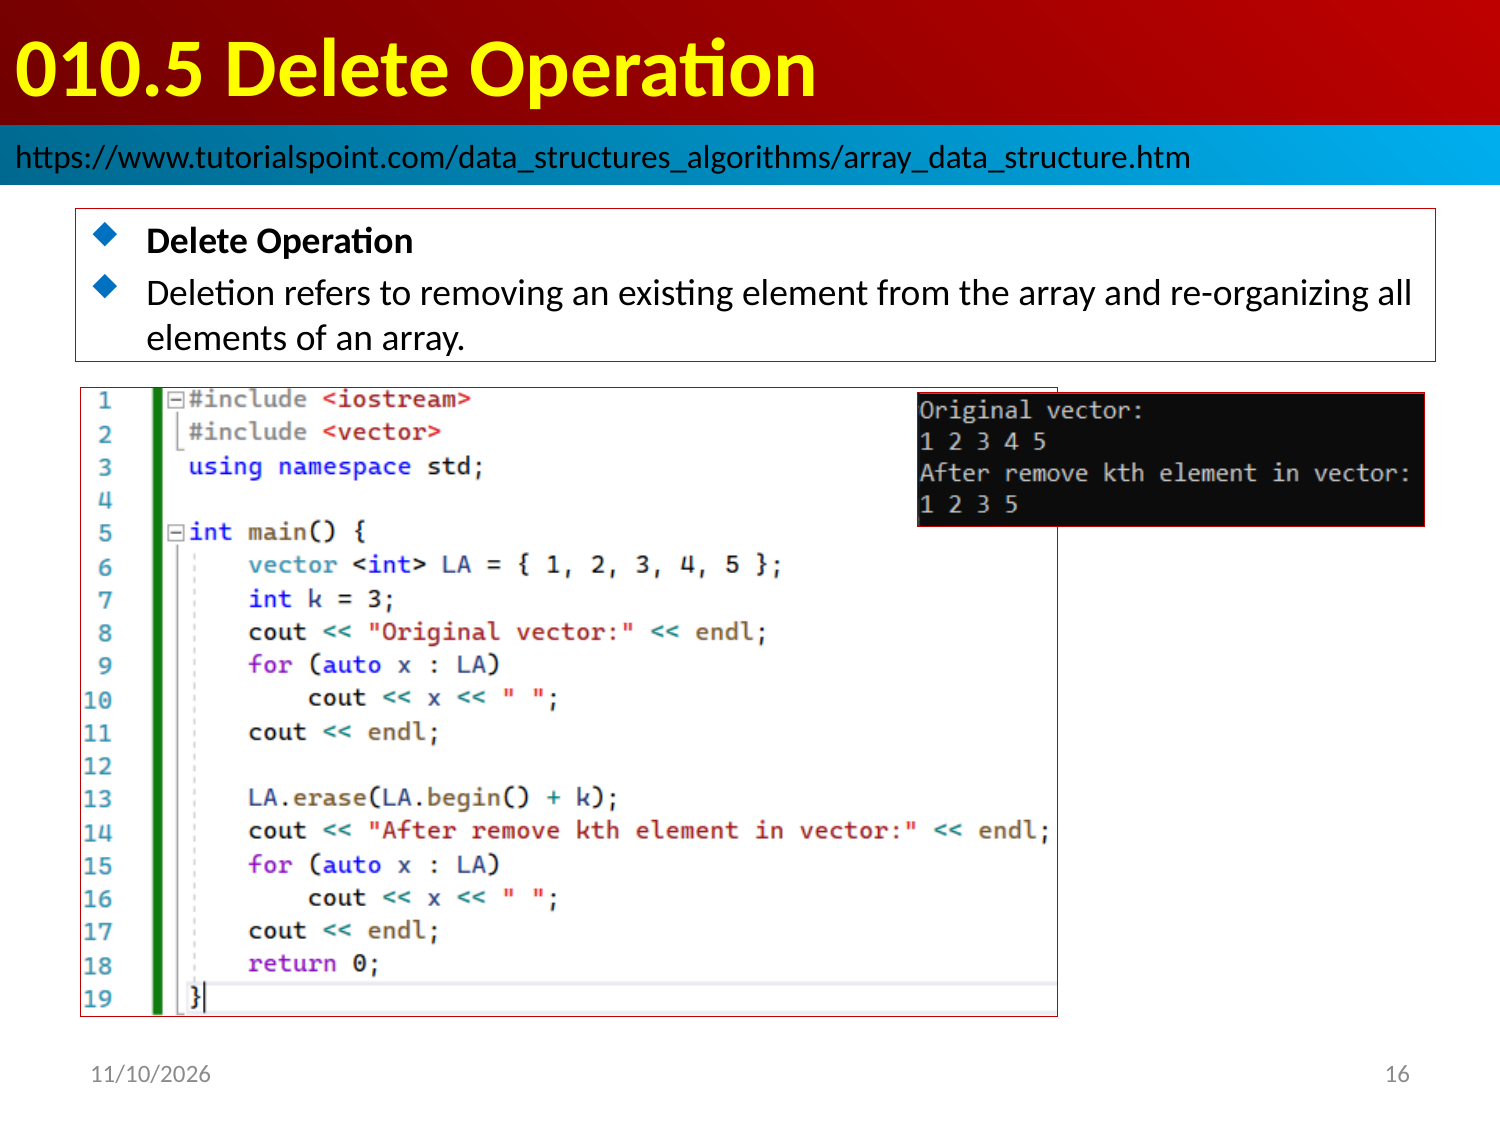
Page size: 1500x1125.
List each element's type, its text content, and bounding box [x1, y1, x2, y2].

slide_number 16 [1074, 1042, 1425, 1103]
text_box https://www.tutorialspoint.com/data_structures_algorithms/array_data_structure.htm [0, 125, 1500, 185]
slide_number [75, 1042, 425, 1103]
subtitle Delete Operation Deletion refers to removing an existing element from the array and re-organizing all elements of an array. [75, 208, 1436, 362]
picture [80, 387, 1426, 1018]
title 010.5 Delete Operation [0, 0, 1500, 125]
